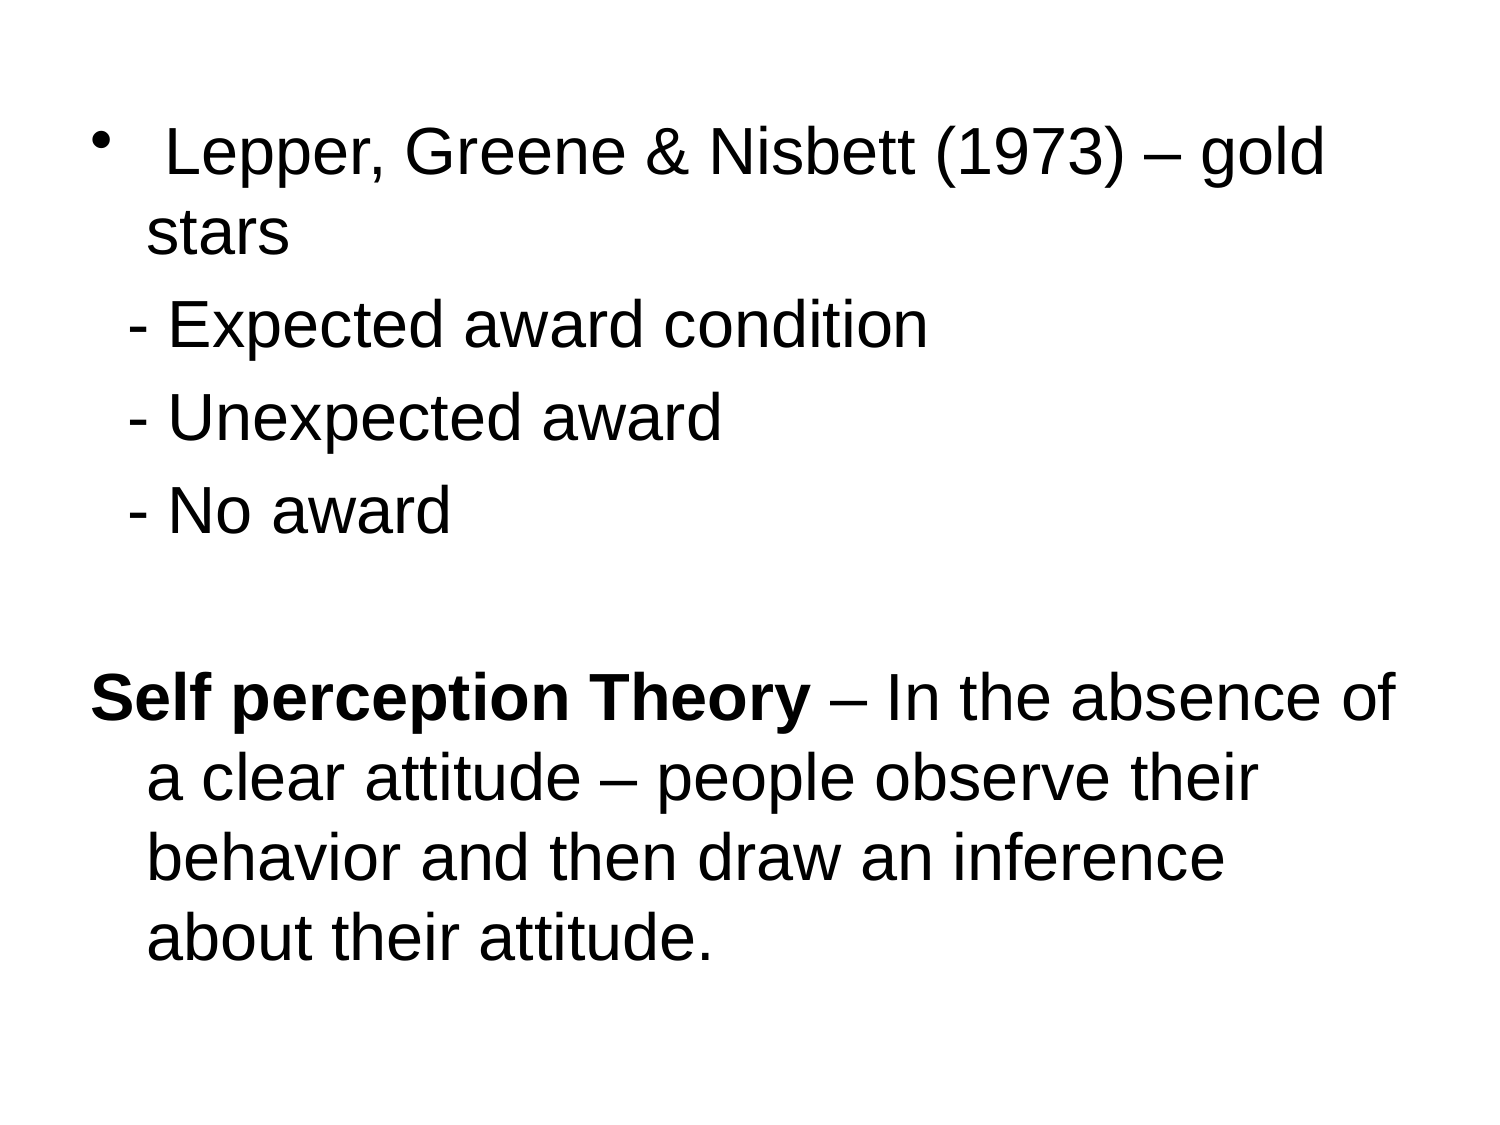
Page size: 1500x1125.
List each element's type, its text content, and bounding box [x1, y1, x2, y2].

list Lepper, Greene & Nisbett (1973) – gold stars - Expected award condition - Unexpected award - No award Self perception Theory – In the absence of a clear attitude – people observe their behavior and then draw an inference about their attitude. [75, 99, 1425, 1005]
